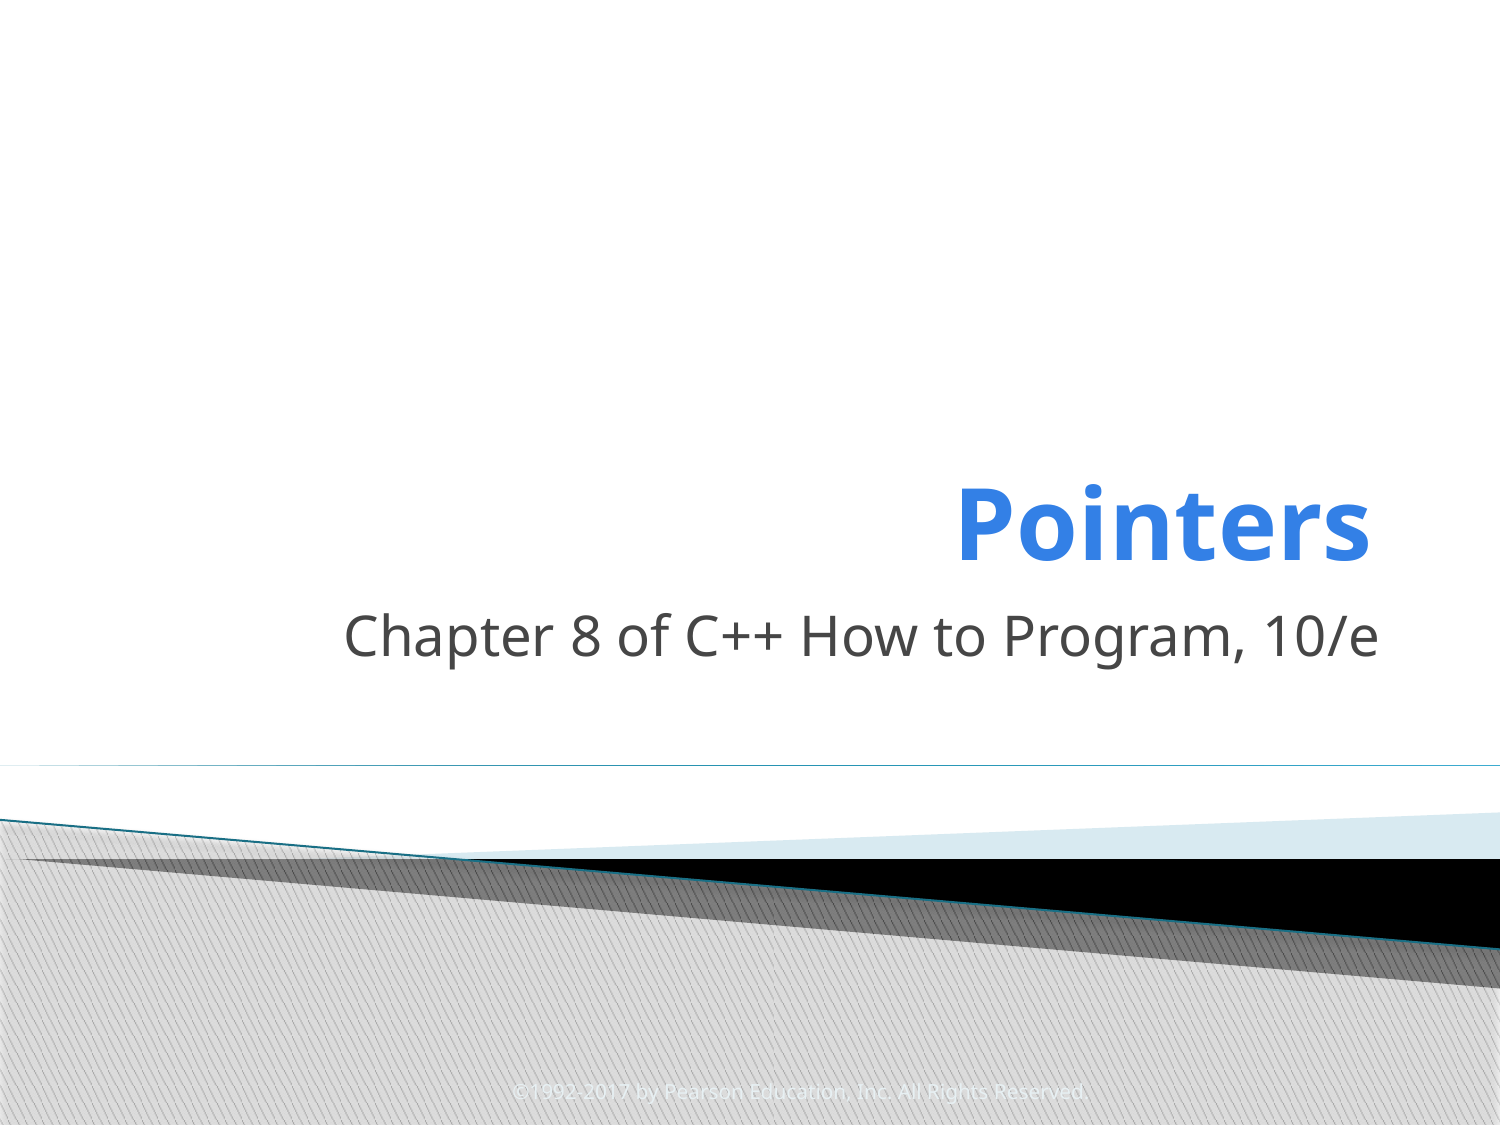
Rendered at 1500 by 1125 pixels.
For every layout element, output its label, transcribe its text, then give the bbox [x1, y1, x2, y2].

title Pointers [112, 287, 1388, 588]
subtitle Chapter 8 of C++ How to Program, 10/e [112, 592, 1388, 790]
picture [5, 859, 1500, 989]
footer ©1992-2017 by Pearson Education, Inc. All Rights Reserved. [450, 1051, 1105, 1112]
